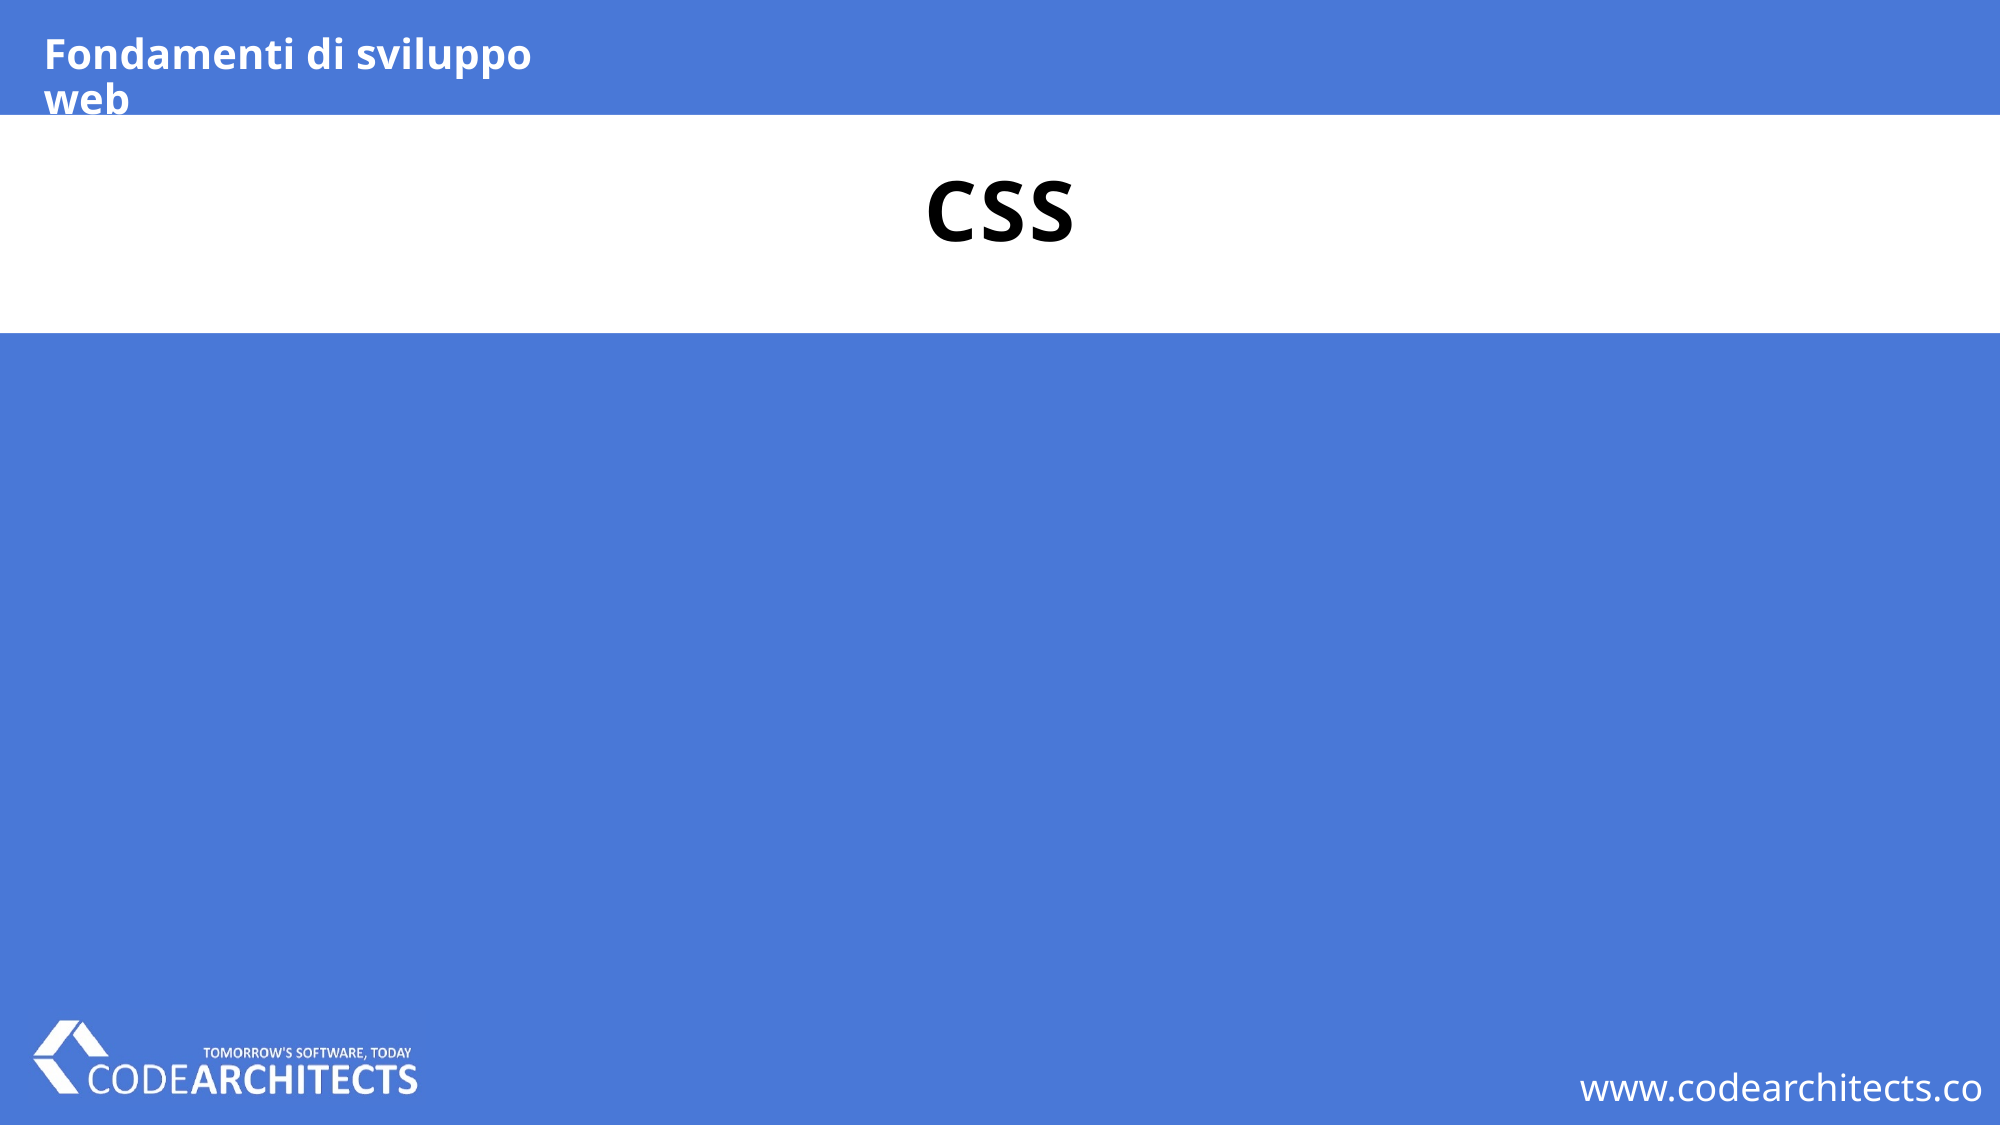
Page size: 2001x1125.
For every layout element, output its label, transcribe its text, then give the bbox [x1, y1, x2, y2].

picture [28, 1009, 426, 1105]
list Fondamenti di sviluppo web [28, 26, 578, 75]
title CSS [137, 128, 1863, 307]
